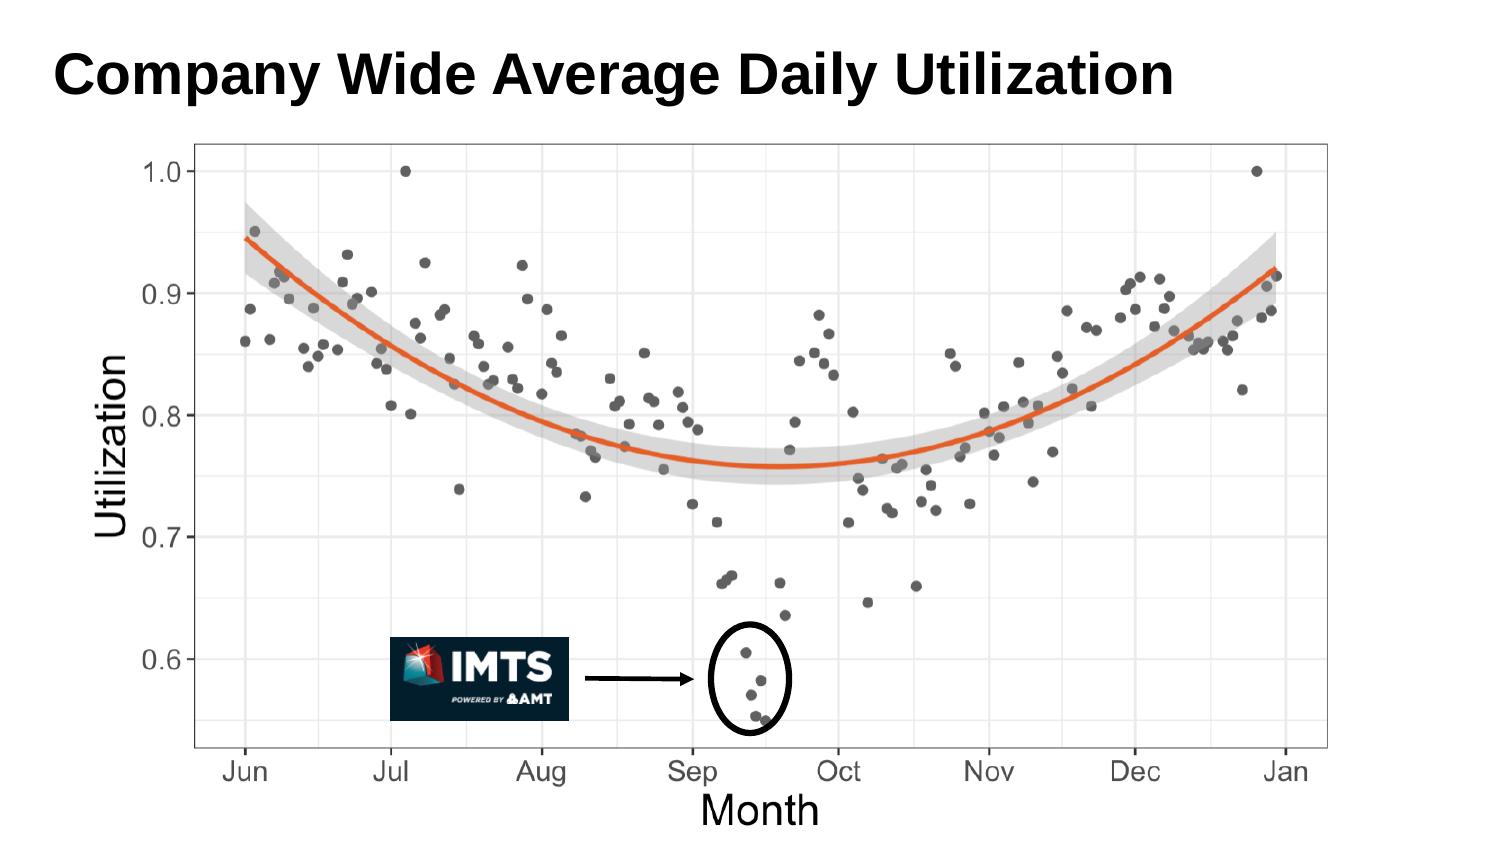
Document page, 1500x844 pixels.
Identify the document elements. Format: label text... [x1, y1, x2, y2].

picture [71, 133, 1470, 844]
title Company Wide Average Daily Utilization [38, 20, 1437, 115]
